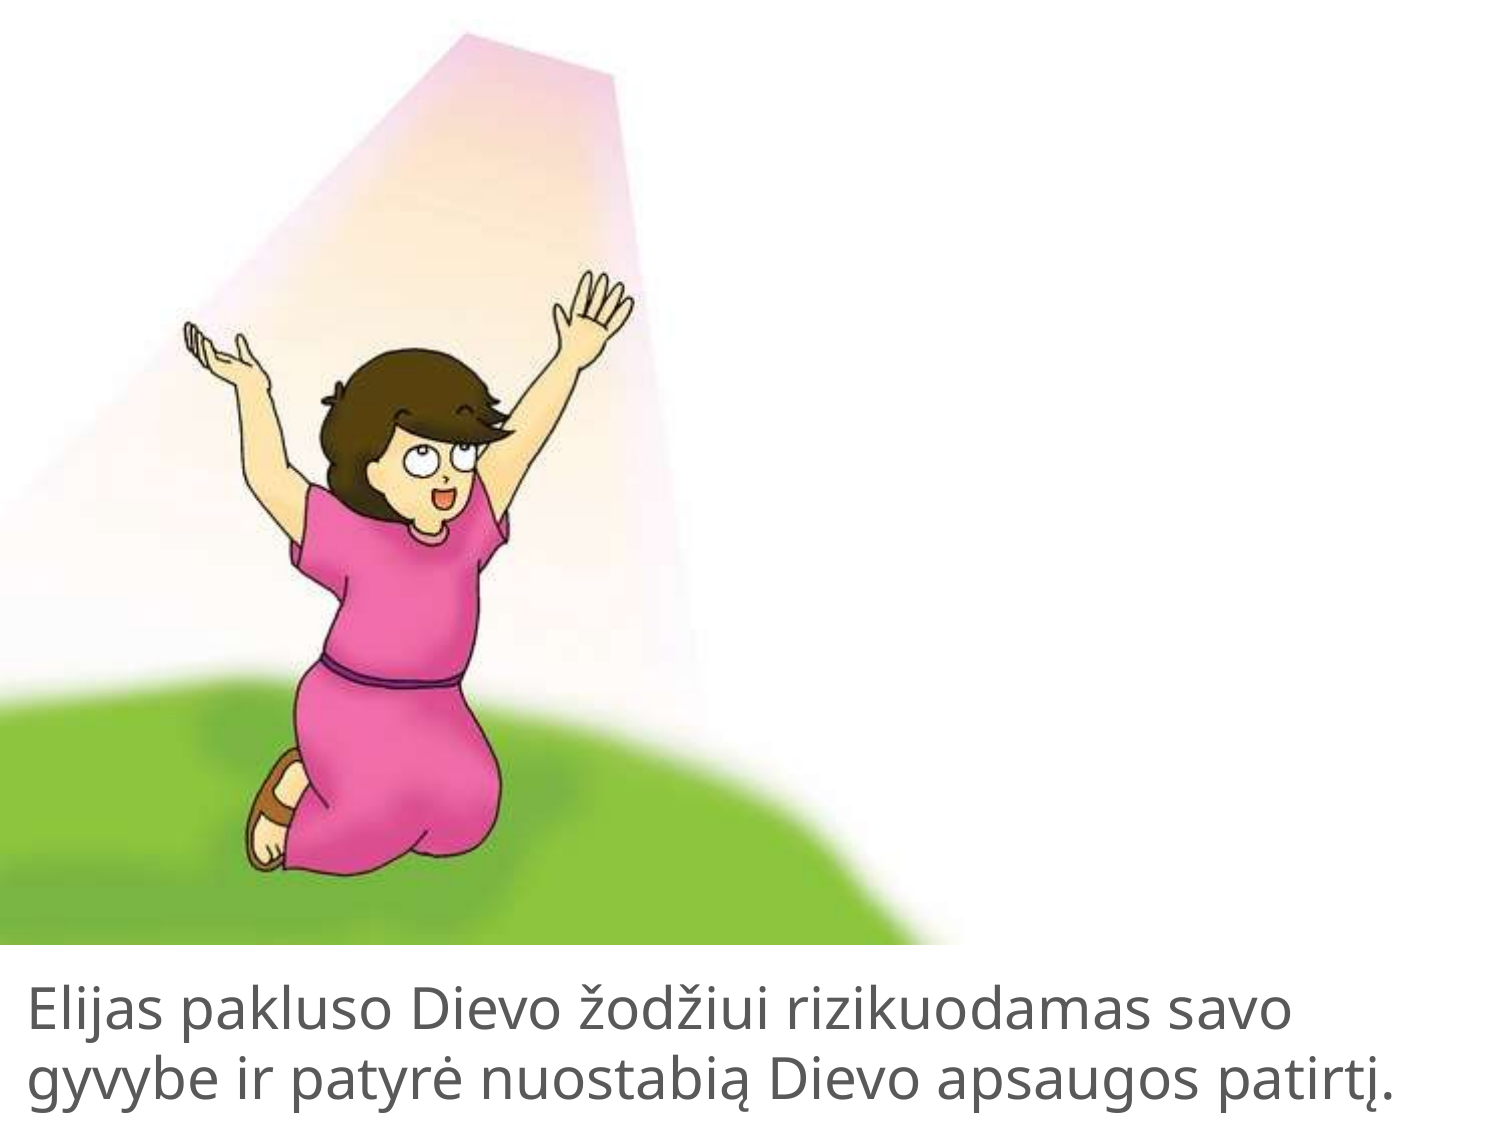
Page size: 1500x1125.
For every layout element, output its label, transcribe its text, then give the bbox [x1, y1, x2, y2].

picture [0, 18, 1306, 946]
text_box Elijas pakluso Dievo žodžiui rizikuodamas savo gyvybe ir patyrė nuostabią Dievo apsaugos patirtį. [11, 964, 1498, 1119]
